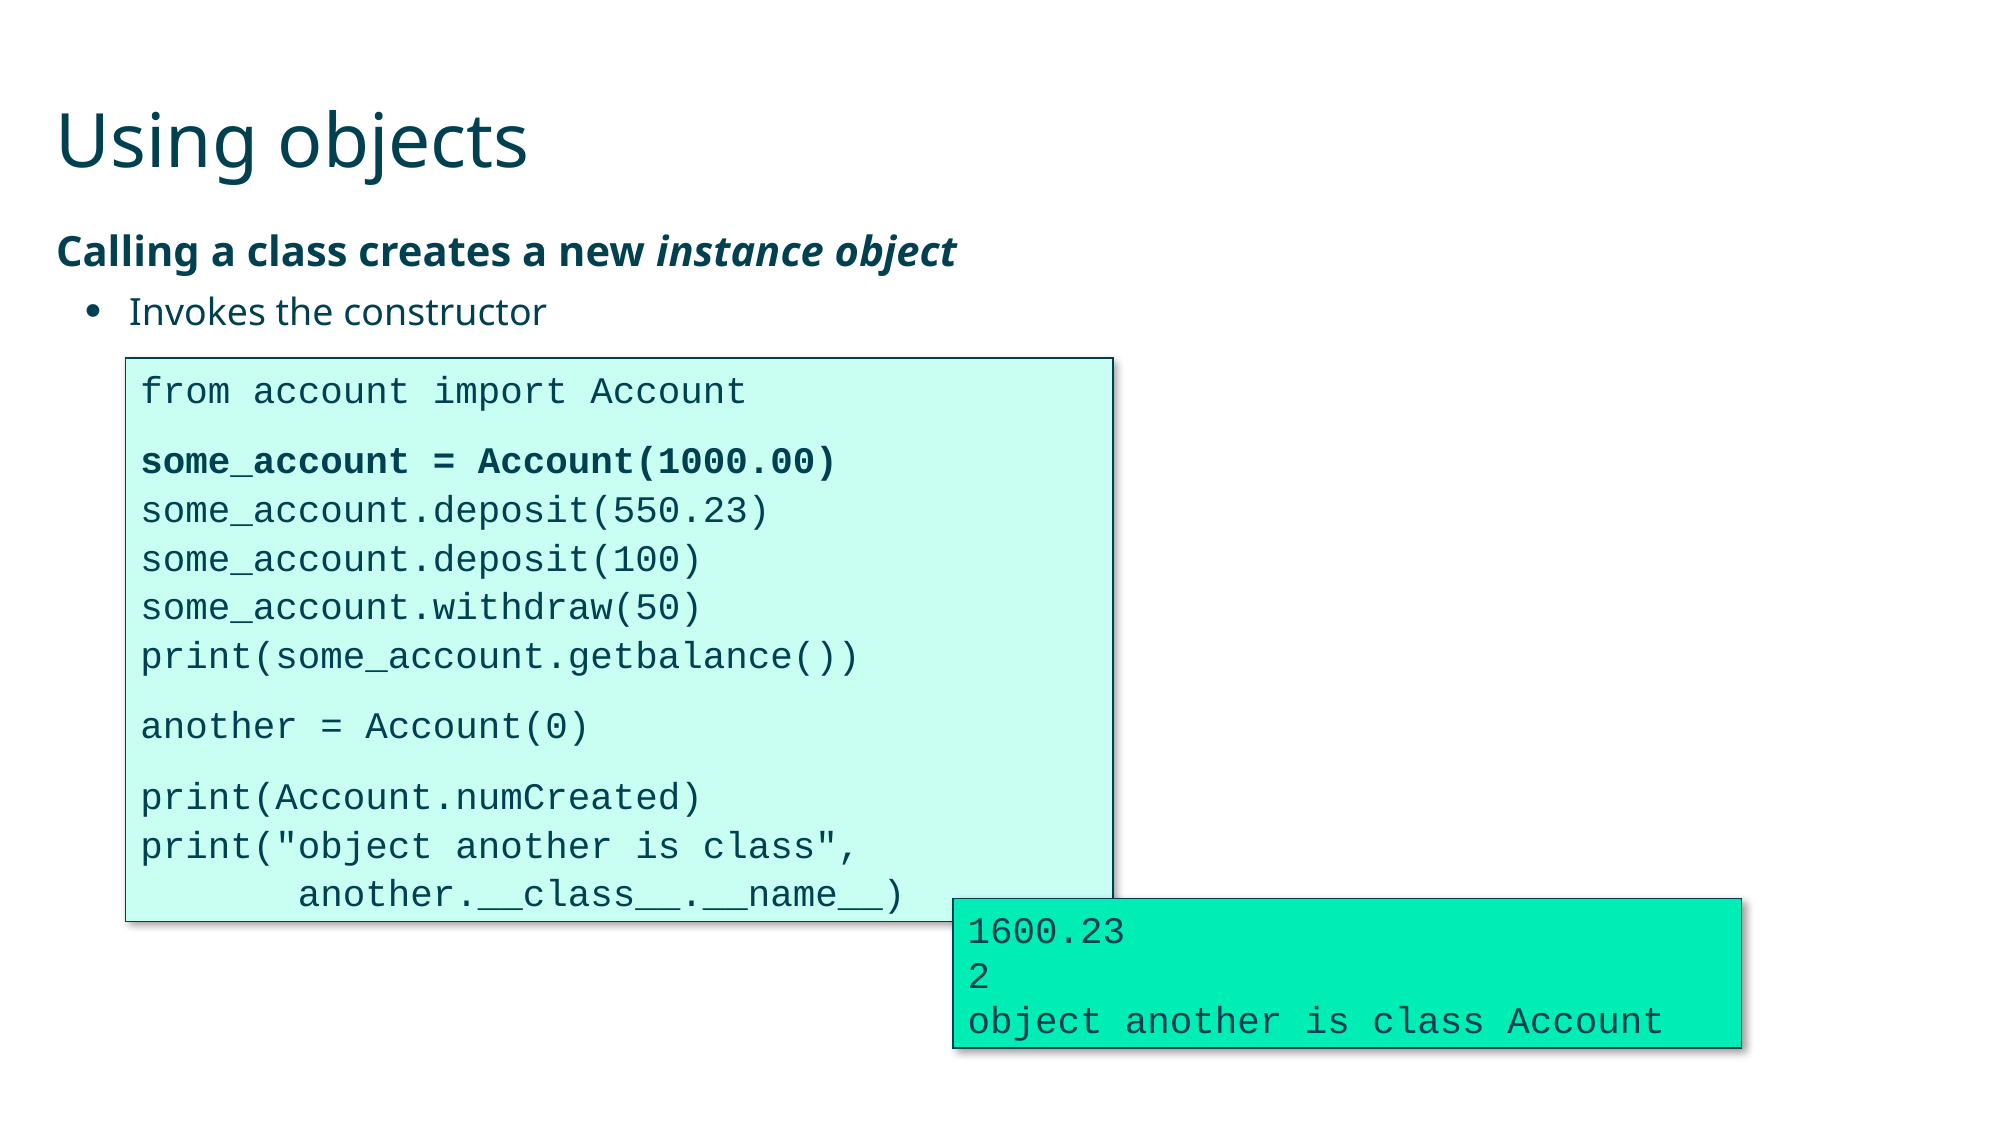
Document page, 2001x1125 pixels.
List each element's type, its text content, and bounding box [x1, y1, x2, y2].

text_box from account import Account some_account = Account(1000.00) some_account.deposit(550.23) some_account.deposit(100) some_account.withdraw(50) print(some_account.getbalance()) another = Account(0) print(Account.numCreated) print("object another is class", another.__class__.__name__) [125, 358, 1114, 922]
text_box [762, 1038, 1238, 1100]
title Using objects [55, 92, 1946, 224]
list Calling a class creates a new instance object Invokes the constructor [55, 224, 1946, 1038]
text_box 1600.23 2 object another is class Account [952, 898, 1742, 1049]
